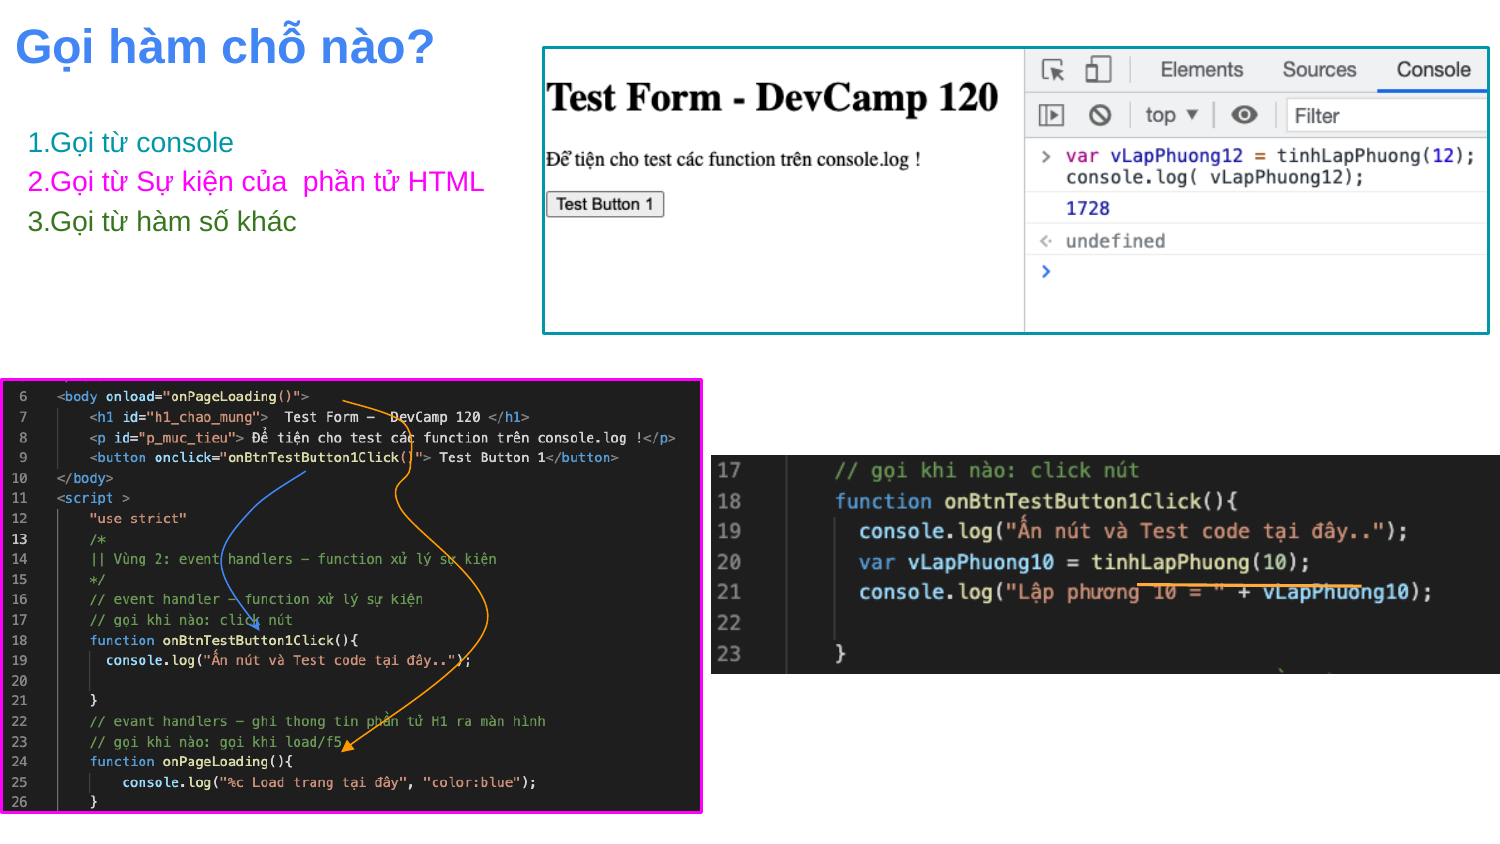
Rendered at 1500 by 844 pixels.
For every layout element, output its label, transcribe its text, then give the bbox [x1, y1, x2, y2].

picture [2, 381, 701, 812]
picture [710, 454, 1500, 675]
list Gọi từ console Gọi từ Sự kiện của phần tử HTML Gọi từ hàm số khác [12, 104, 505, 255]
title Gọi hàm chỗ nào? [0, 0, 1398, 94]
picture [545, 48, 1488, 332]
